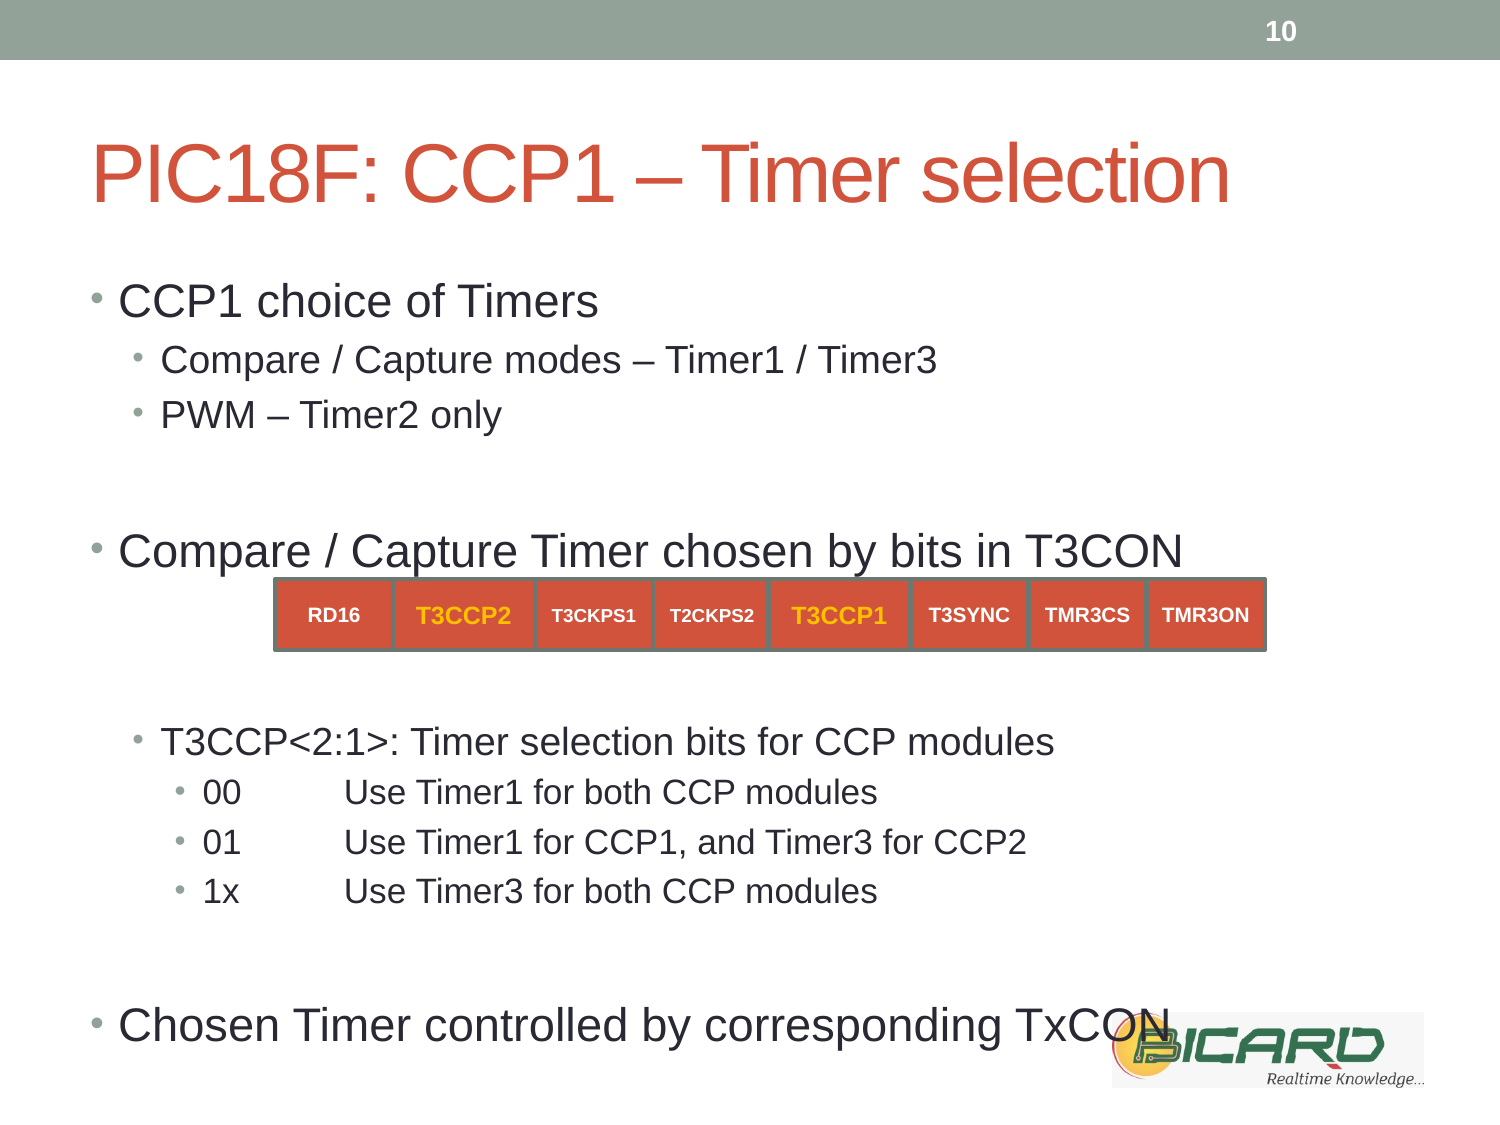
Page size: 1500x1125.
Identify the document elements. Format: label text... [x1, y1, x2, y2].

slide_number 10 [1250, 3, 1425, 57]
list CCP1 choice of Timers Compare / Capture modes – Timer1 / Timer3 PWM – Timer2 only Compare / Capture Timer chosen by bits in T3CON T3CCP<2:1>: Timer selection bits for CCP modules 00 Use Timer1 for both CCP modules 01 Use Timer1 for CCP1, and Timer3 for CCP2 1x Use Timer3 for both CCP modules Chosen Timer controlled by corresponding TxCON [75, 262, 1425, 1063]
title PIC18F: CCP1 – Timer selection [75, 87, 1425, 250]
text_box T3CCP1 [766, 577, 912, 652]
text_box T3SYNC [912, 577, 1026, 652]
text_box T3CCP2 [391, 577, 533, 652]
text_box RD16 [273, 577, 391, 652]
text_box T2CKPS2 [651, 577, 766, 652]
text_box T3CKPS1 [533, 577, 651, 652]
text_box TMR3ON [1145, 577, 1267, 652]
text_box TMR3CS [1026, 577, 1145, 652]
picture [1112, 1063, 1424, 1088]
